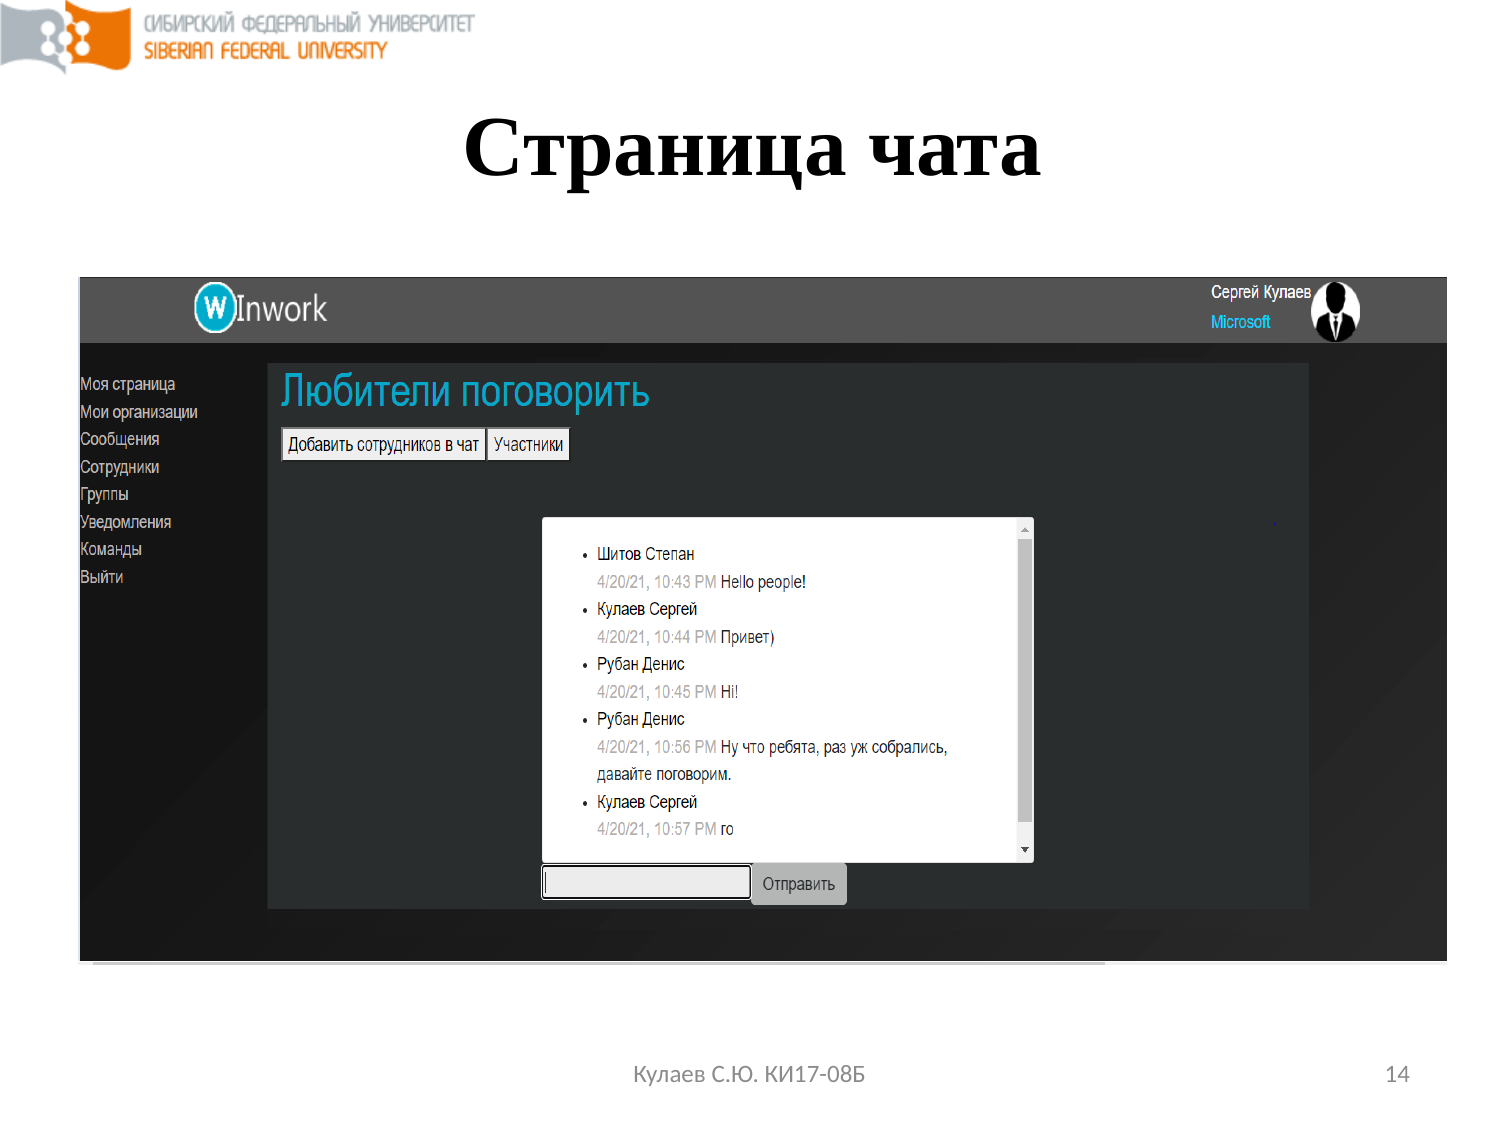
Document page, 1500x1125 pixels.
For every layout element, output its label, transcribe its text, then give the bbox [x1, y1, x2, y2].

title Страница чата [78, 47, 1429, 236]
picture [77, 277, 1448, 965]
picture [0, 0, 476, 76]
slide_number 14 [1074, 1042, 1425, 1103]
footer Кулаев С.Ю. КИ17-08Б [512, 1042, 988, 1103]
